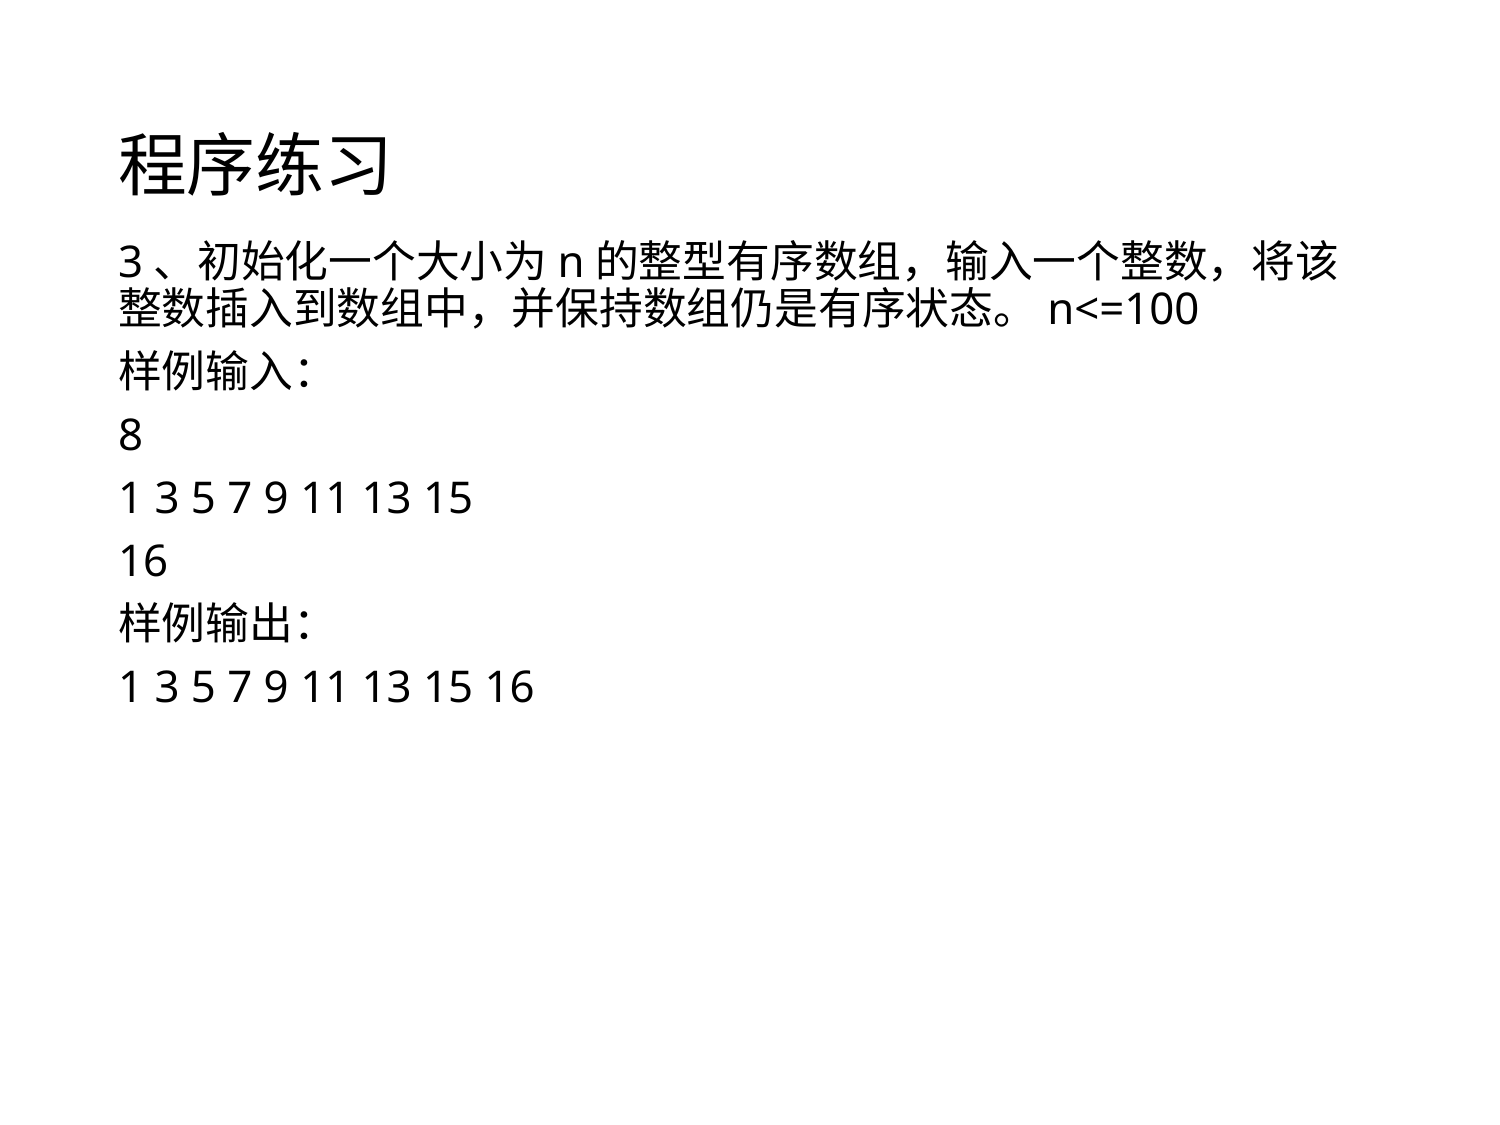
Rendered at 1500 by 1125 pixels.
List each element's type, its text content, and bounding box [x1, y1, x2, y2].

list 3、初始化一个大小为n的整型有序数组，输入一个整数，将该整数插入到数组中，并保持数组仍是有序状态。n<=100 样例输入： 8 1 3 5 7 9 11 13 15 16 样例输出： 1 3 5 7 9 11 13 15 16 [103, 232, 1397, 947]
title 程序练习 [103, 59, 1397, 232]
